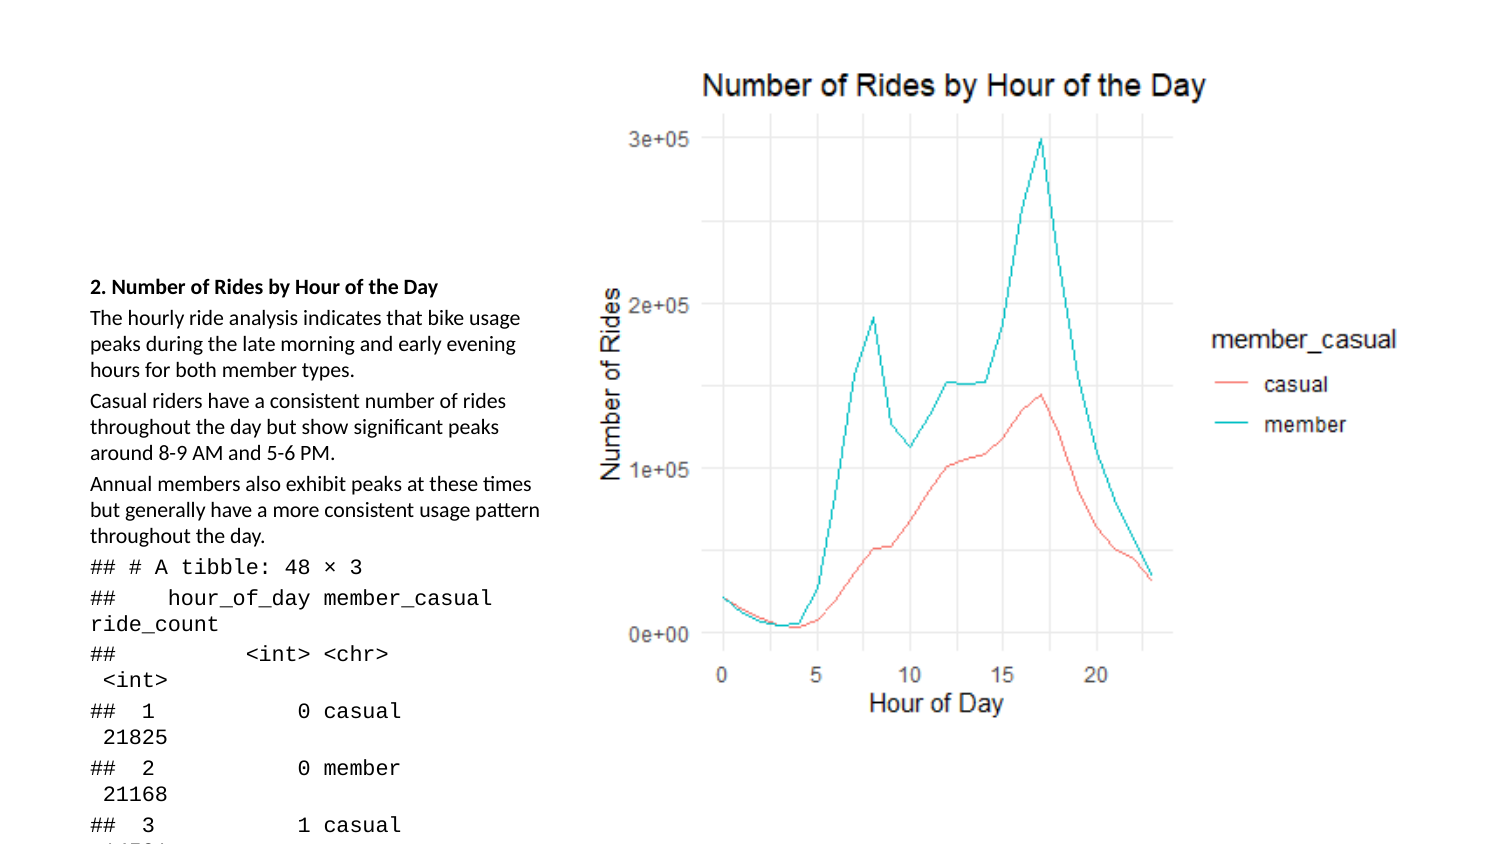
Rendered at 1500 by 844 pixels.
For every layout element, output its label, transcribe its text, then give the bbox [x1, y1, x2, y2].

list 2. Number of Rides by Hour of the Day The hourly ride analysis indicates that bike usage peaks during the late morning and early evening hours for both member types. Casual riders have a consistent number of rides throughout the day but show significant peaks around 8-9 AM and 5-6 PM. Annual members also exhibit peaks at these times but generally have a more consistent usage pattern throughout the day. ## # A tibble: 48 × 3 ## hour_of_day member_casual ride_count ## <int> <chr> <int> ## 1 0 casual 21825 ## 2 0 member 21168 ## 3 1 casual 14501 ## 4 1 member 11993 ## 5 2 casual 8588 ## 6 2 member 6605 ## 7 3 casual 4643 ## 8 3 member 4397 ## 9 4 casual 3485 ## 10 4 member 5756 ## # ℹ 38 more rows [75, 176, 569, 754]
picture [585, 58, 1424, 730]
